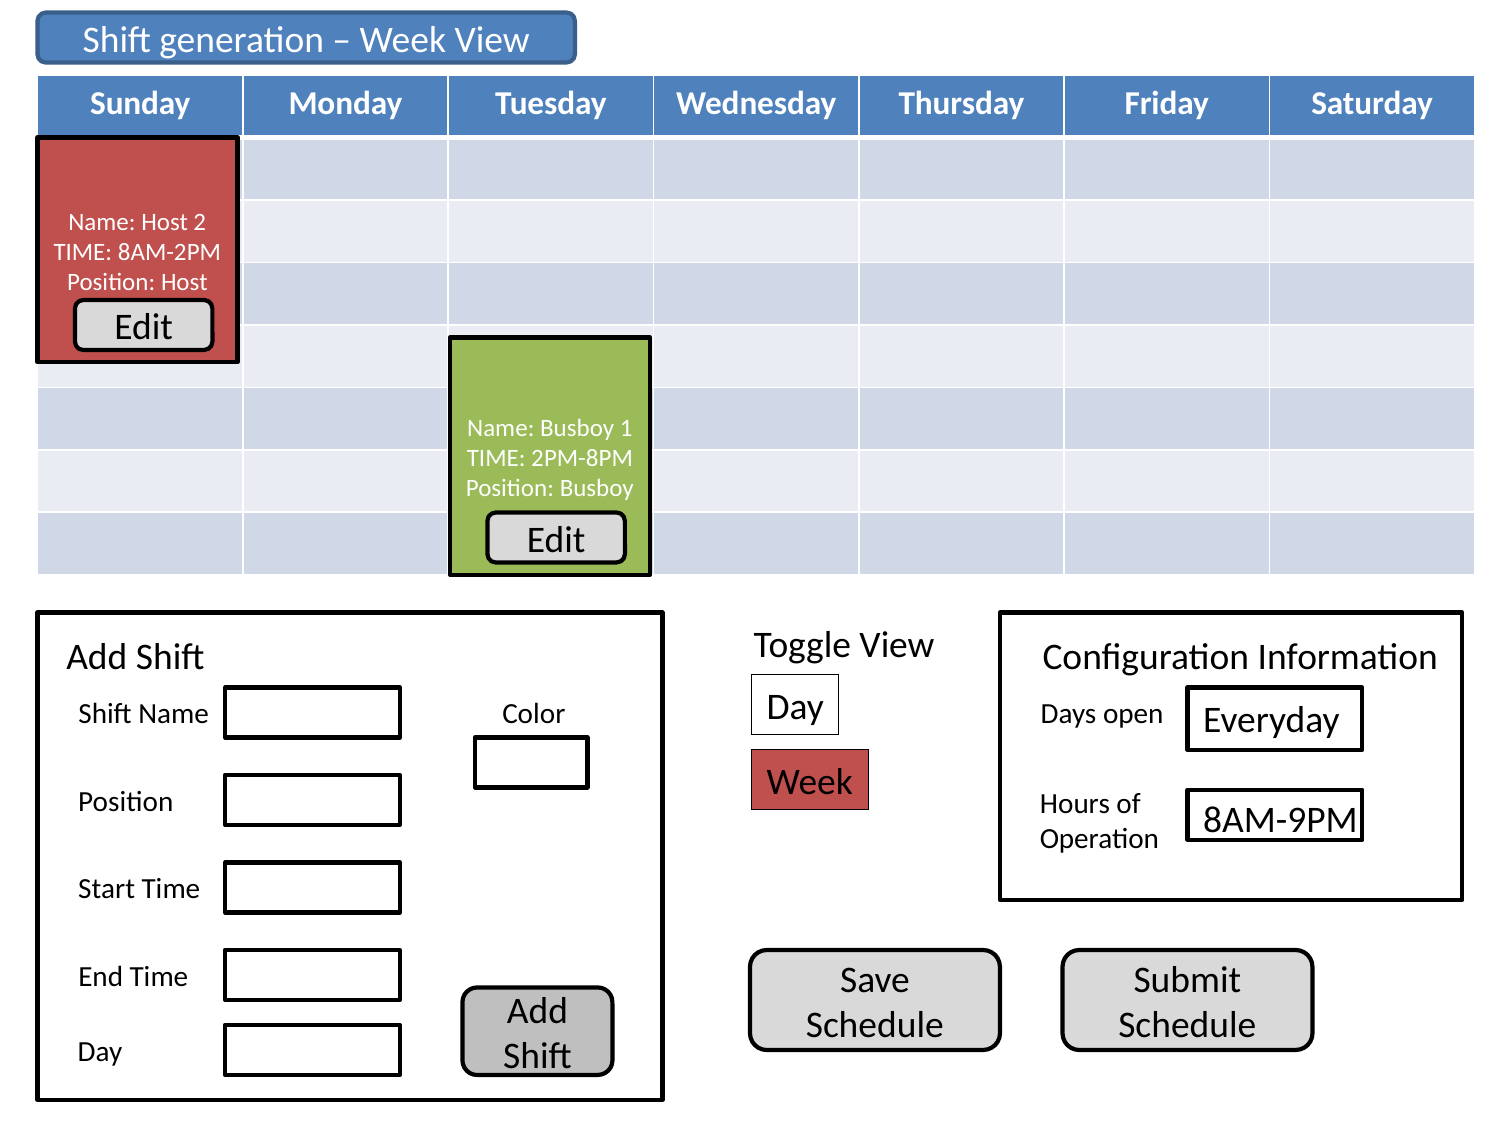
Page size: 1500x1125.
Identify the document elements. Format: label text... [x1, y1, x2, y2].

table_cell [244, 451, 447, 511]
table_cell [1270, 388, 1474, 449]
table_cell [860, 140, 1063, 199]
text_box Save Schedule [747, 947, 1003, 1053]
table_cell [654, 140, 858, 199]
text_box [223, 1023, 402, 1077]
table_cell [654, 513, 858, 574]
text_box [473, 735, 590, 790]
table_header Monday [244, 76, 447, 135]
table_cell [1270, 451, 1474, 511]
text_box Week [751, 749, 869, 810]
text_box Edit [485, 510, 628, 565]
text_box Days open [1025, 687, 1179, 738]
text_box End Time [63, 949, 204, 1000]
table_cell [449, 201, 653, 262]
text_box Add Shift [460, 985, 615, 1078]
table_cell [244, 201, 447, 262]
table_header Thursday [860, 76, 1063, 135]
table_header Sunday [38, 76, 242, 135]
table_cell [38, 513, 242, 574]
table_cell [449, 263, 653, 324]
table_cell [1065, 263, 1269, 324]
table_cell [860, 451, 1063, 511]
text_box Configuration Information [1027, 624, 1454, 685]
table_cell [1270, 263, 1474, 324]
table_cell [860, 201, 1063, 262]
table_cell [1065, 513, 1269, 574]
text_box Hours of Operation [1024, 776, 1188, 862]
table_cell [1270, 513, 1474, 574]
table_cell [38, 451, 242, 511]
text_box Shift generation – Week View [35, 10, 578, 65]
text_box Everyday [1188, 687, 1355, 748]
table_header Wednesday [654, 76, 858, 135]
table_cell [38, 326, 242, 387]
text_box [223, 685, 402, 740]
table_cell [860, 388, 1063, 449]
table_header Friday [1065, 76, 1269, 135]
table_header Tuesday [449, 76, 653, 135]
text_box [35, 610, 665, 1102]
text_box Add Shift [51, 624, 220, 685]
table_cell [1270, 201, 1474, 262]
table_cell [244, 140, 447, 199]
text_box Color [487, 686, 581, 735]
table_cell [1065, 451, 1269, 511]
table_cell [244, 263, 447, 324]
table_cell [860, 263, 1063, 324]
table_cell [1270, 326, 1474, 387]
table_cell [860, 513, 1063, 574]
text_box Start Time [63, 861, 216, 912]
text_box [1185, 685, 1364, 752]
text_box [223, 948, 402, 1002]
text_box 8AM-9PM [1188, 787, 1373, 848]
text_box Name: Busboy 1 TIME: 2PM-8PM Position: Busboy [448, 335, 652, 577]
text_box Edit [72, 297, 215, 353]
table_cell [1065, 201, 1269, 262]
text_box Position [63, 774, 189, 825]
text_box Day [62, 1024, 138, 1075]
table_cell [1065, 140, 1269, 199]
table_cell [1270, 140, 1474, 199]
table_cell [654, 326, 858, 387]
text_box [223, 773, 402, 827]
table_cell [860, 326, 1063, 387]
table_header Saturday [1270, 76, 1474, 135]
text_box Name: Host 2 TIME: 8AM-2PM Position: Host [35, 135, 240, 364]
table_cell [654, 451, 858, 511]
table_cell [449, 326, 653, 387]
table_cell [38, 388, 242, 449]
table_cell [244, 326, 447, 387]
table_cell [1065, 388, 1269, 449]
text_box Shift Name [63, 687, 223, 738]
text_box Submit Schedule [1060, 947, 1315, 1053]
table_cell [244, 388, 447, 449]
text_box [998, 610, 1464, 902]
table_cell [244, 513, 447, 574]
table_cell [654, 201, 858, 262]
table_cell [654, 263, 858, 324]
table_cell [449, 140, 653, 199]
text_box Day [751, 674, 839, 735]
table_cell [654, 388, 858, 449]
table_cell [1065, 326, 1269, 387]
text_box [223, 860, 402, 915]
text_box Toggle View [738, 612, 950, 673]
